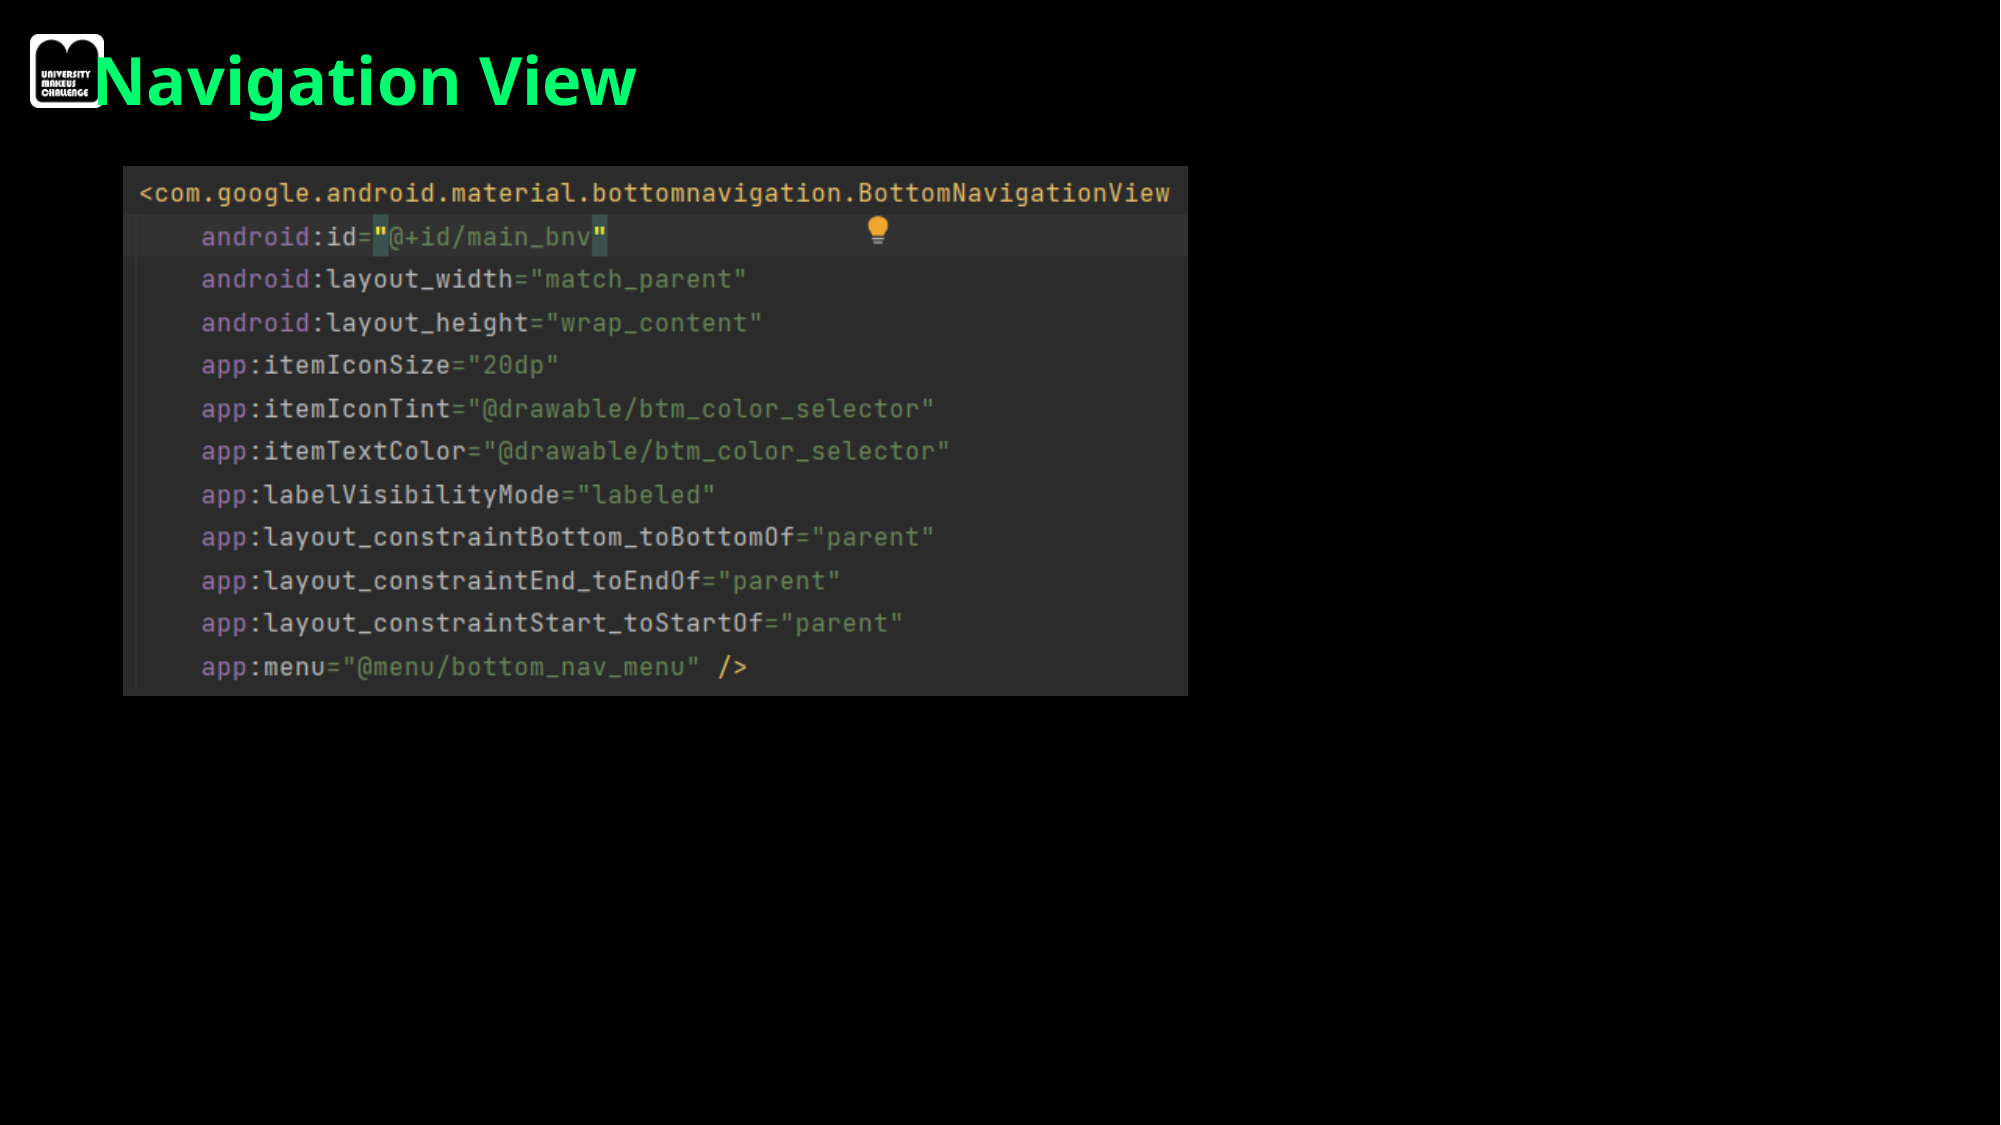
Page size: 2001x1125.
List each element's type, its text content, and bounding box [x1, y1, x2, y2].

text_box Navigation View [77, 31, 671, 126]
picture [123, 166, 1188, 696]
picture [30, 34, 104, 108]
